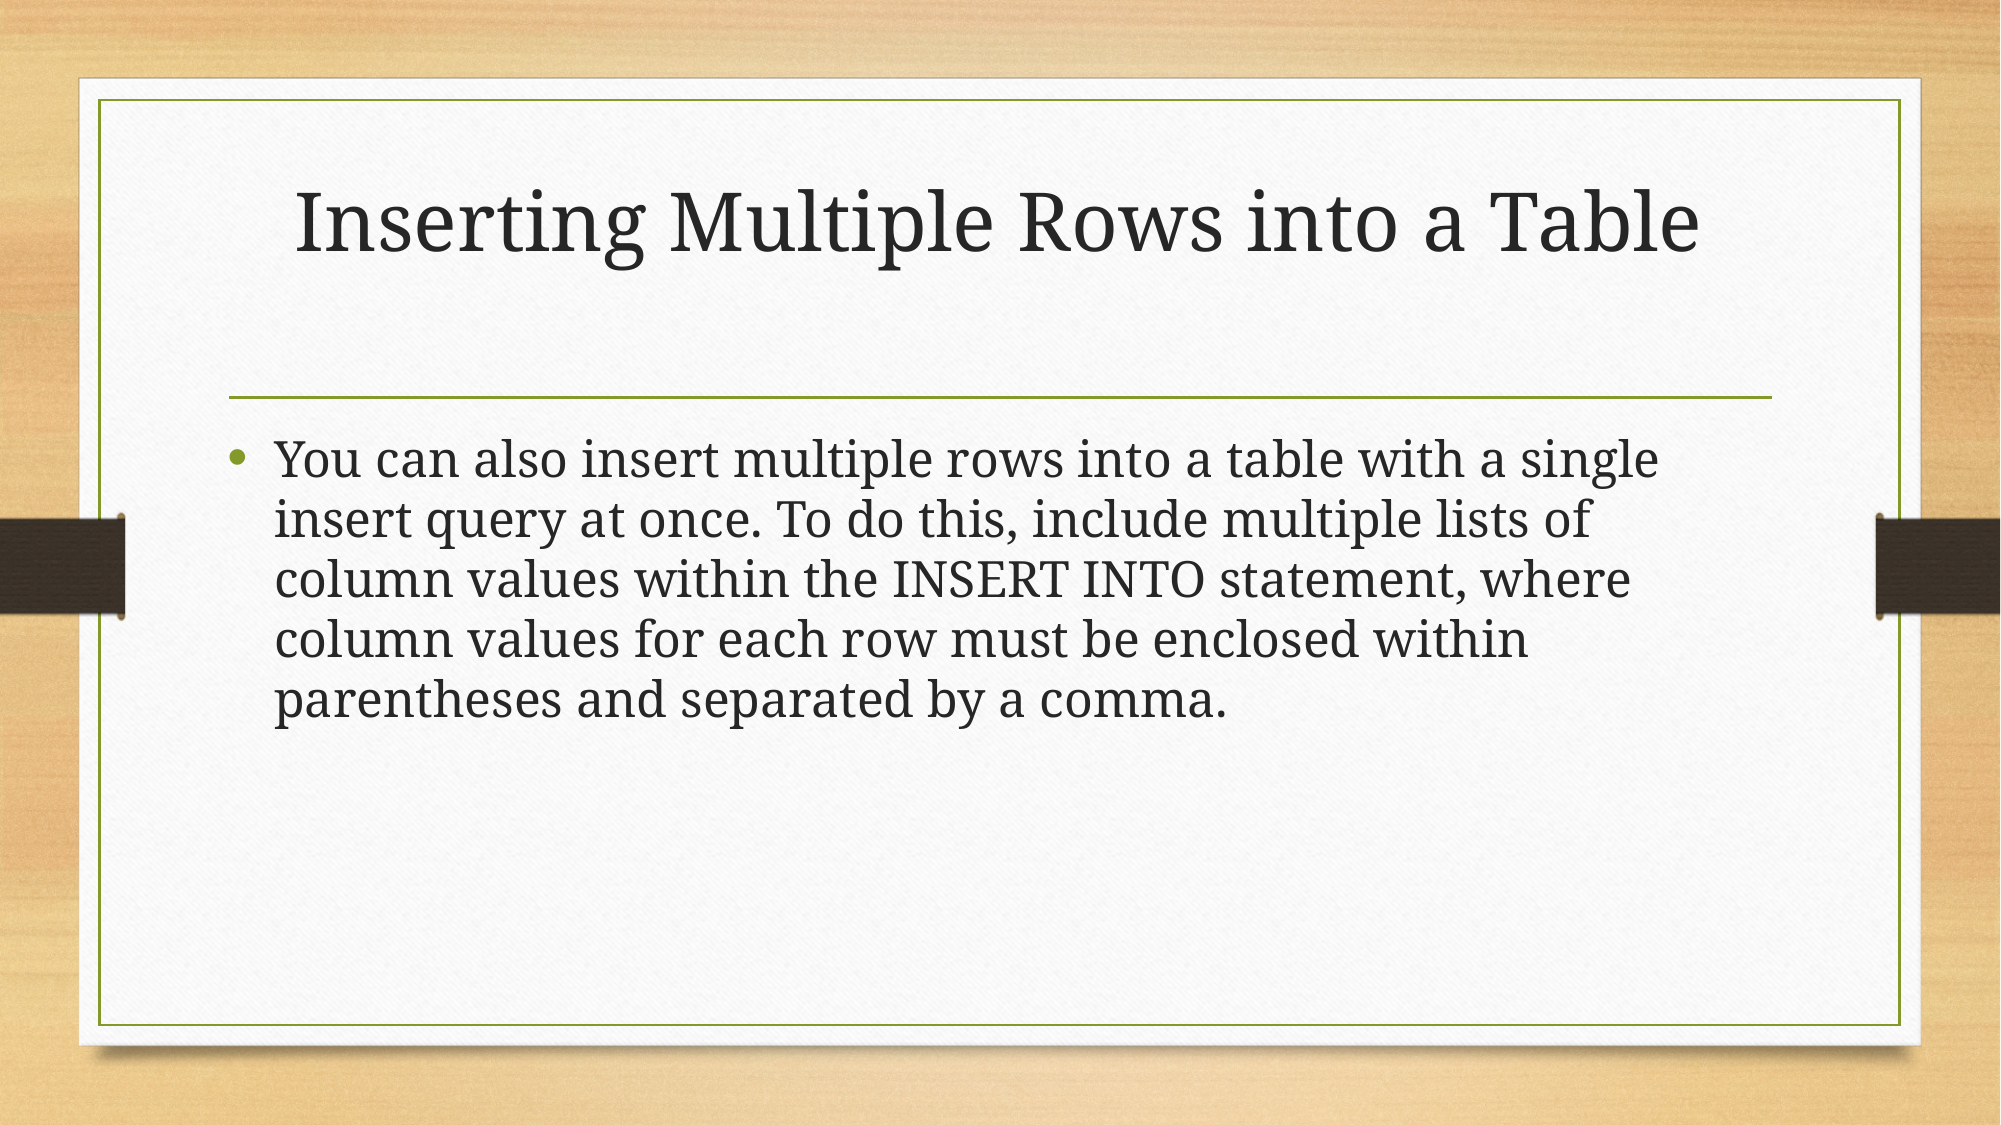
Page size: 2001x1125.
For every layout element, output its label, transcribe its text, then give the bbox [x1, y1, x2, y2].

picture [0, 0, 2001, 1125]
title Inserting Multiple Rows into a Table [212, 161, 1788, 375]
list You can also insert multiple rows into a table with a single insert query at once. To do this, include multiple lists of column values within the INSERT INTO statement, where column values for each row must be enclosed within parentheses and separated by a comma. [212, 419, 1788, 964]
